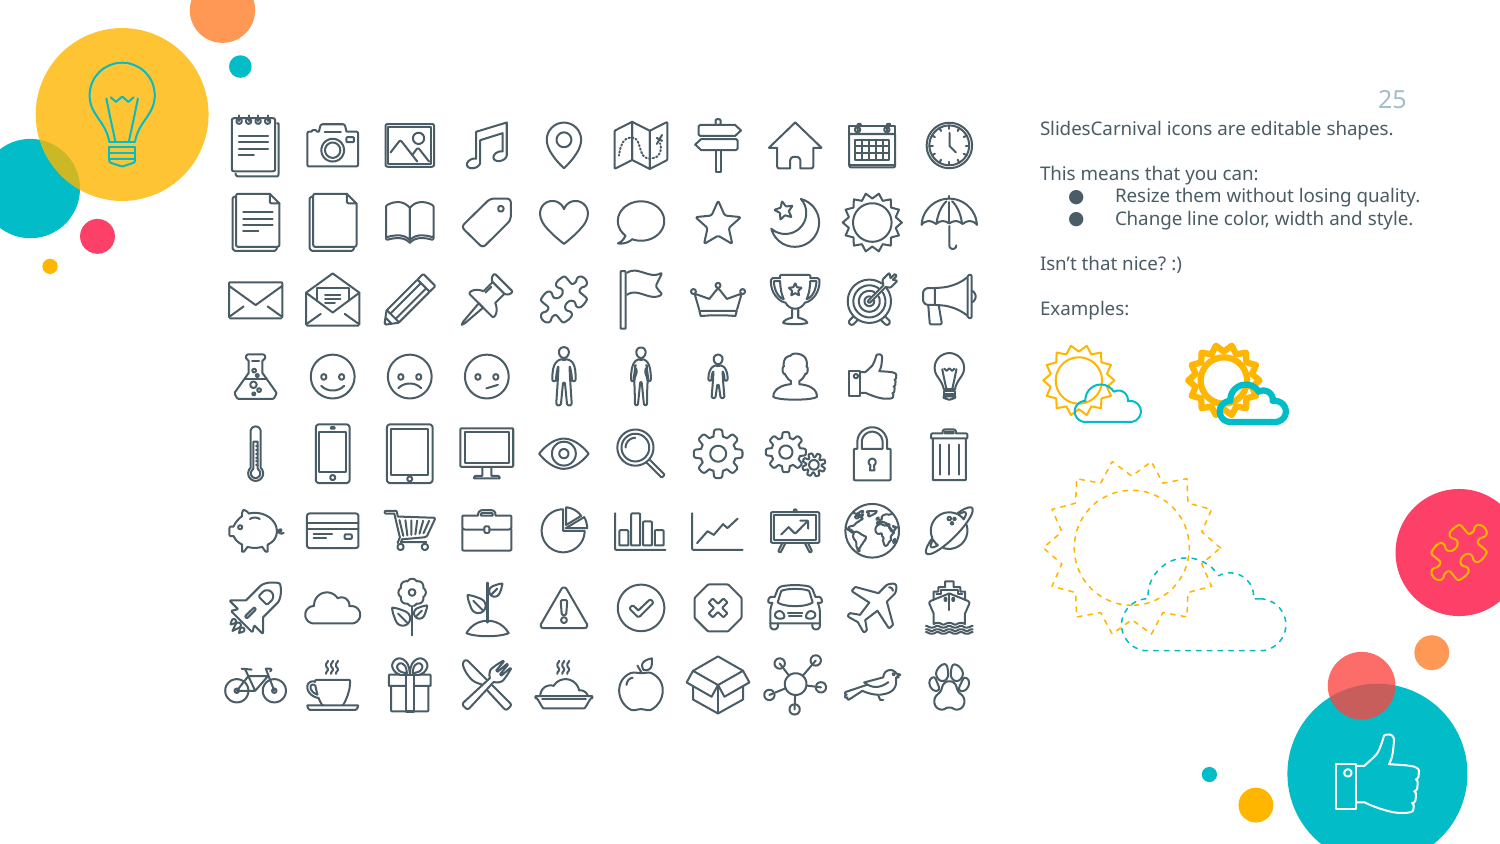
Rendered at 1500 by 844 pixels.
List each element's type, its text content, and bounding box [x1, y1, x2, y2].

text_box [694, 118, 742, 172]
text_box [388, 658, 431, 712]
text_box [690, 282, 746, 317]
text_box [310, 354, 355, 399]
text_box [234, 354, 277, 400]
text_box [384, 510, 436, 551]
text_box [620, 270, 662, 329]
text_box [691, 512, 743, 551]
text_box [686, 656, 750, 714]
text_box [708, 354, 728, 399]
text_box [232, 193, 280, 252]
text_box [1043, 345, 1115, 416]
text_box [770, 274, 820, 325]
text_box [847, 273, 897, 326]
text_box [764, 655, 827, 715]
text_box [385, 201, 434, 244]
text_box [767, 584, 823, 630]
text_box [460, 428, 514, 479]
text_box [307, 660, 359, 711]
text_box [925, 507, 973, 555]
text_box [309, 193, 357, 252]
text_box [848, 354, 897, 400]
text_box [1187, 345, 1260, 416]
text_box SlidesCarnival icons are editable shapes. This means that you can: Resize them without losing quality. Change line color, width and style. Isn’t that nice? :) Examples: [1024, 101, 1451, 352]
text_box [538, 438, 589, 470]
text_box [926, 122, 973, 169]
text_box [462, 509, 512, 551]
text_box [464, 354, 509, 399]
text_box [1043, 461, 1221, 635]
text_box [848, 123, 896, 168]
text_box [307, 123, 359, 167]
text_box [229, 509, 284, 552]
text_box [934, 352, 965, 401]
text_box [224, 668, 287, 703]
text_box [925, 581, 973, 635]
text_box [844, 669, 901, 701]
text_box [617, 429, 665, 478]
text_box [630, 347, 652, 406]
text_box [462, 660, 512, 710]
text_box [384, 274, 436, 325]
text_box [229, 582, 282, 634]
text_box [930, 429, 968, 481]
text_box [466, 582, 509, 637]
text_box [535, 660, 593, 709]
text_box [922, 274, 976, 325]
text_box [921, 195, 978, 250]
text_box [247, 426, 264, 482]
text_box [391, 578, 428, 636]
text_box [305, 273, 360, 326]
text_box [770, 509, 820, 553]
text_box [461, 274, 513, 325]
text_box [618, 658, 663, 711]
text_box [552, 346, 576, 406]
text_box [228, 281, 283, 319]
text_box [765, 431, 826, 477]
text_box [771, 198, 820, 248]
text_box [306, 513, 359, 549]
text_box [614, 121, 668, 170]
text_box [845, 503, 900, 558]
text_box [385, 123, 435, 167]
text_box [842, 193, 903, 252]
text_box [541, 507, 588, 553]
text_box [614, 512, 666, 551]
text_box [929, 663, 970, 710]
slide_number 25 [1331, 68, 1422, 134]
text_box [847, 583, 897, 633]
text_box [231, 115, 279, 177]
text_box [387, 354, 432, 399]
